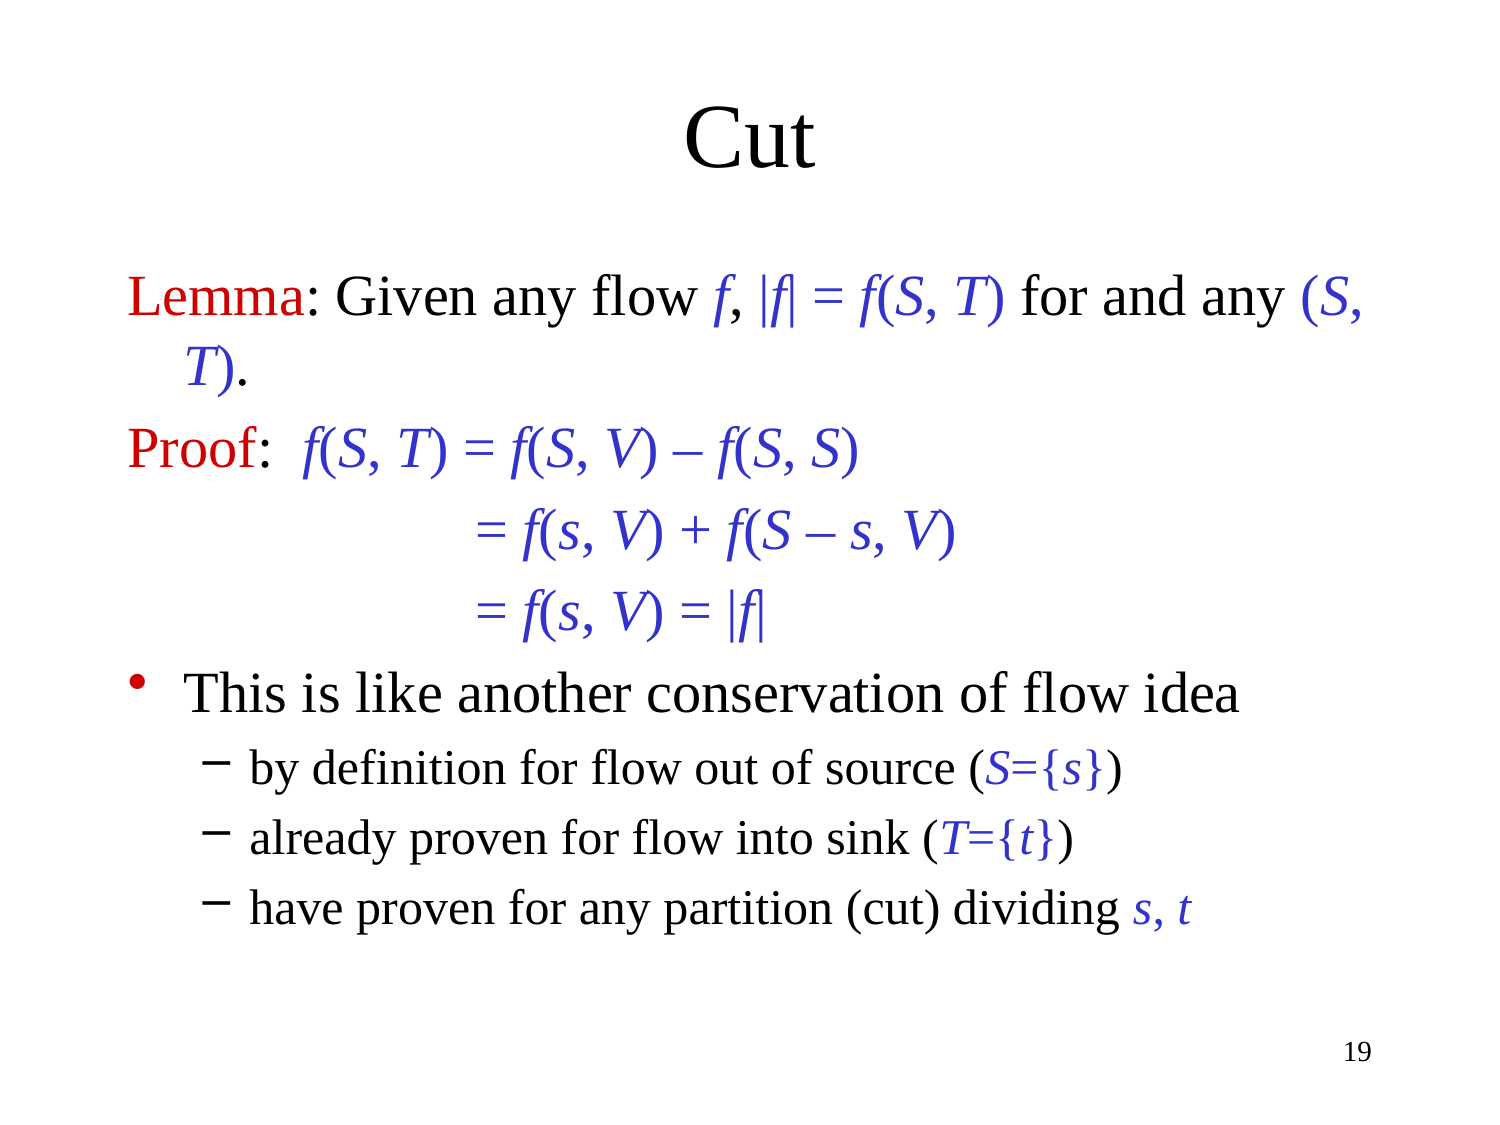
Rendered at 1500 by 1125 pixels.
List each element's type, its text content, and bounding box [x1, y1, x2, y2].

list Lemma: Given any flow f, |f| = f(S, T) for and any (S, T). Proof: f(S, T) = f(S, V) – f(S, S) = f(s, V) + f(S – s, V) = f(s, V) = |f| This is like another conservation of flow idea by definition for flow out of source (S={s}) already proven for flow into sink (T={t}) have proven for any partition (cut) dividing s, t [112, 249, 1388, 1001]
slide_number 19 [1074, 1024, 1388, 1101]
title Cut [112, 37, 1388, 226]
